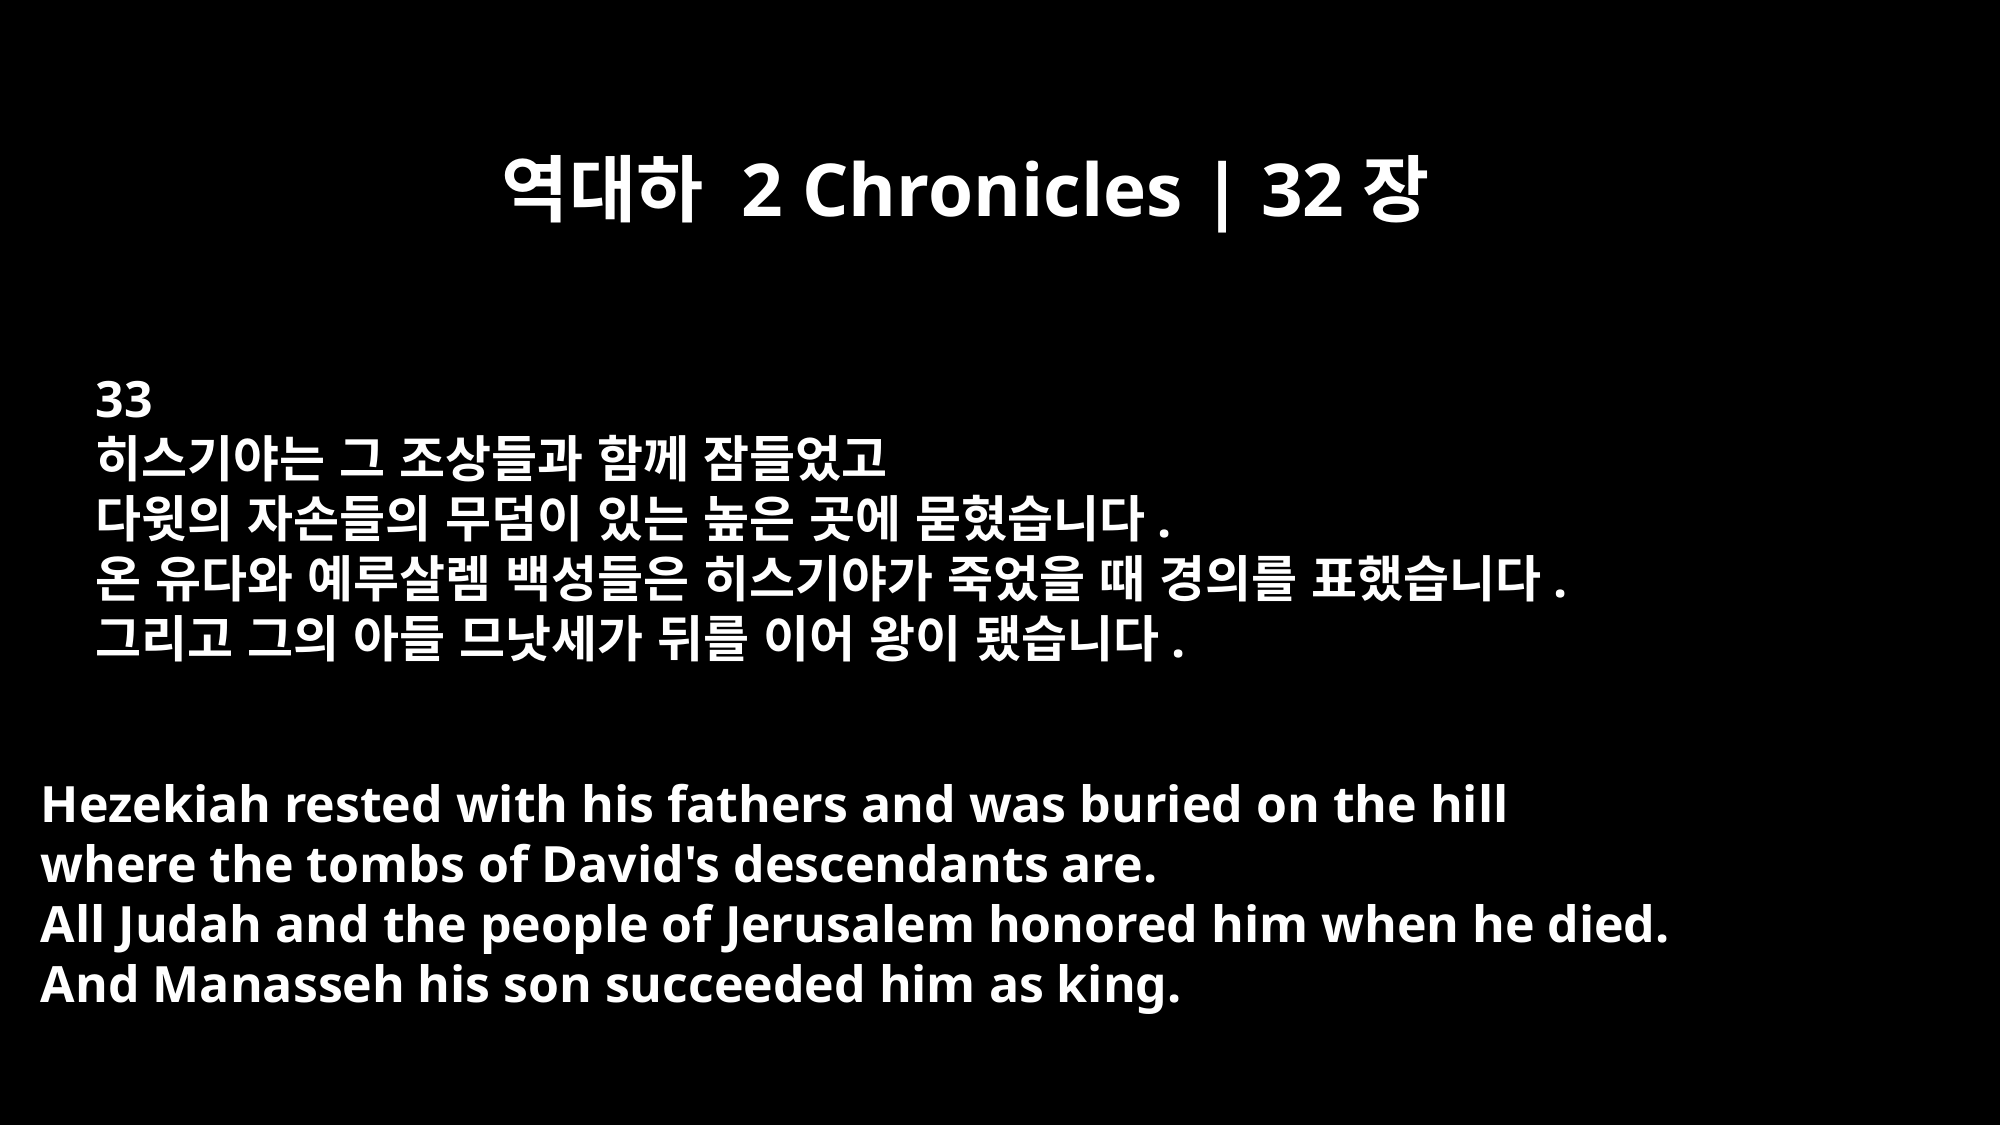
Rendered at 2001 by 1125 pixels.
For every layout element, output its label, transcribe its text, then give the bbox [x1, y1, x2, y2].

text_box 33 히스기야는 그 조상들과 함께 잠들었고 다윗의 자손들의 무덤이 있는 높은 곳에 묻혔습니다. 온 유다와 예루살렘 백성들은 히스기야가 죽었을 때 경의를 표했습니다. 그리고 그의 아들 므낫세가 뒤를 이어 왕이 됐습니다. [80, 359, 1583, 675]
text_box Hezekiah rested with his fathers and was buried on the hill where the tombs of David's descendants are. All Judah and the people of Jerusalem honored him when he died. And Manasseh his son succeeded him as king. [26, 764, 1686, 1020]
text_box 역대하 2 Chronicles | 32장 [487, 136, 1445, 239]
